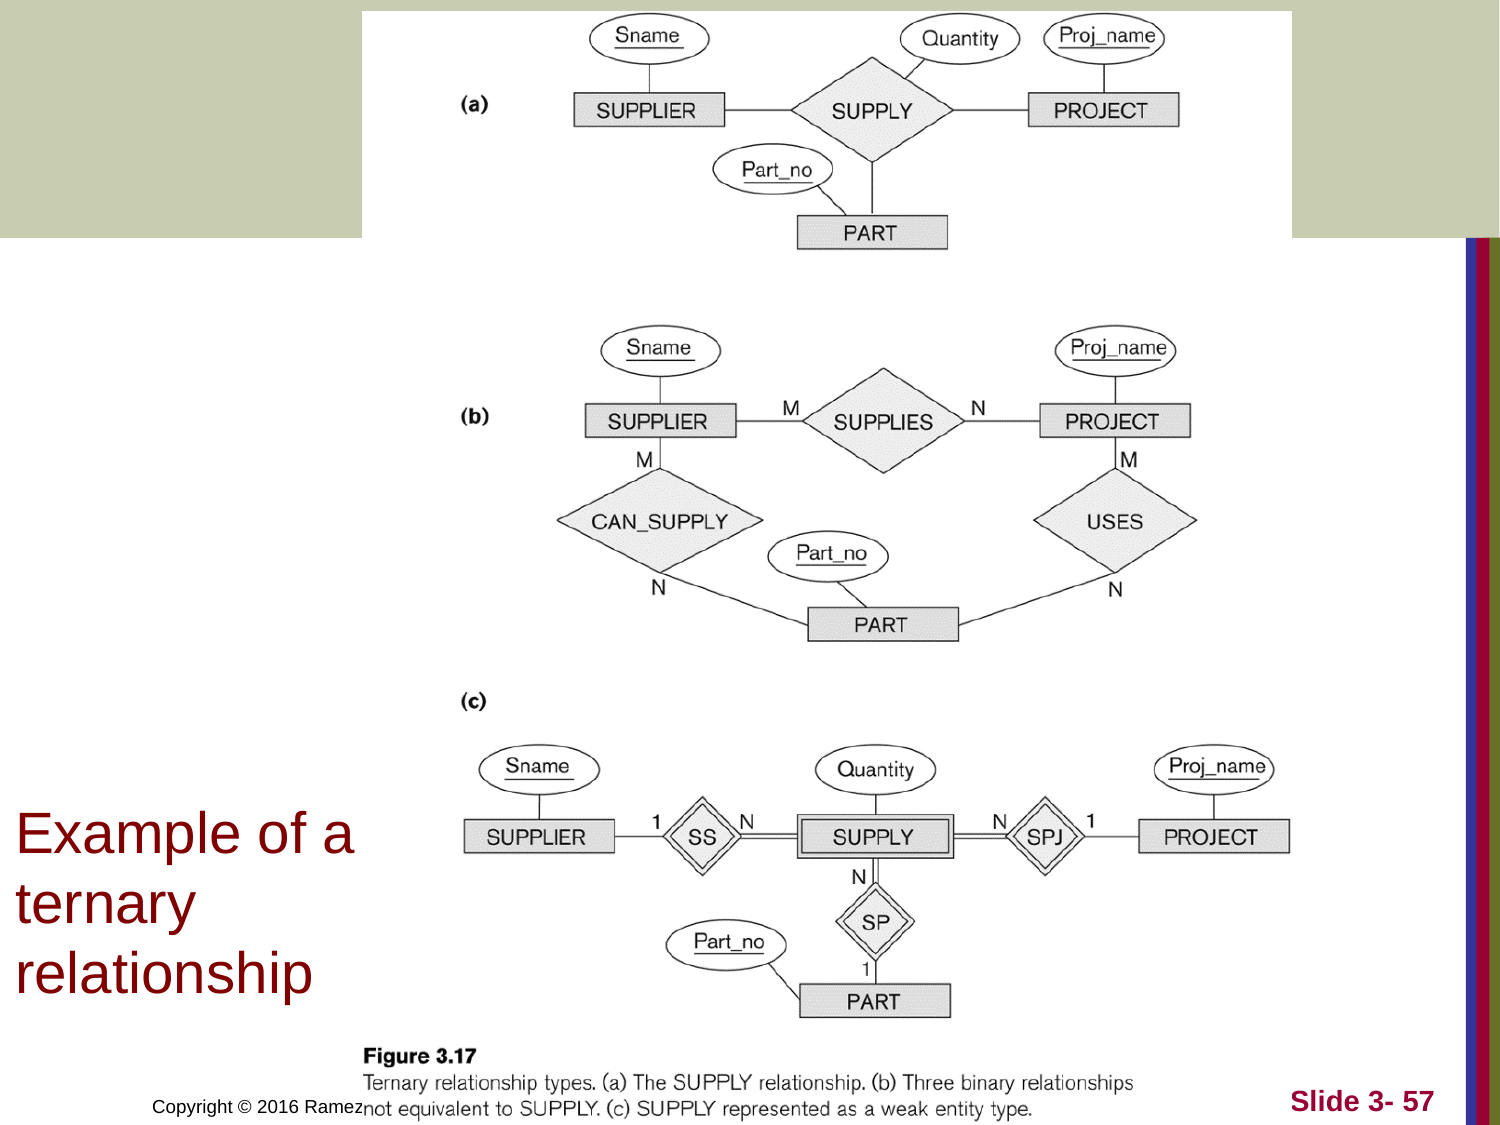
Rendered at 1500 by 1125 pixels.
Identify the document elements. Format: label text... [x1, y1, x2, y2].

title Example of a ternary relationship [0, 624, 357, 1013]
slide_number Slide 3- [1296, 1049, 1451, 1125]
picture [362, 10, 1292, 1125]
